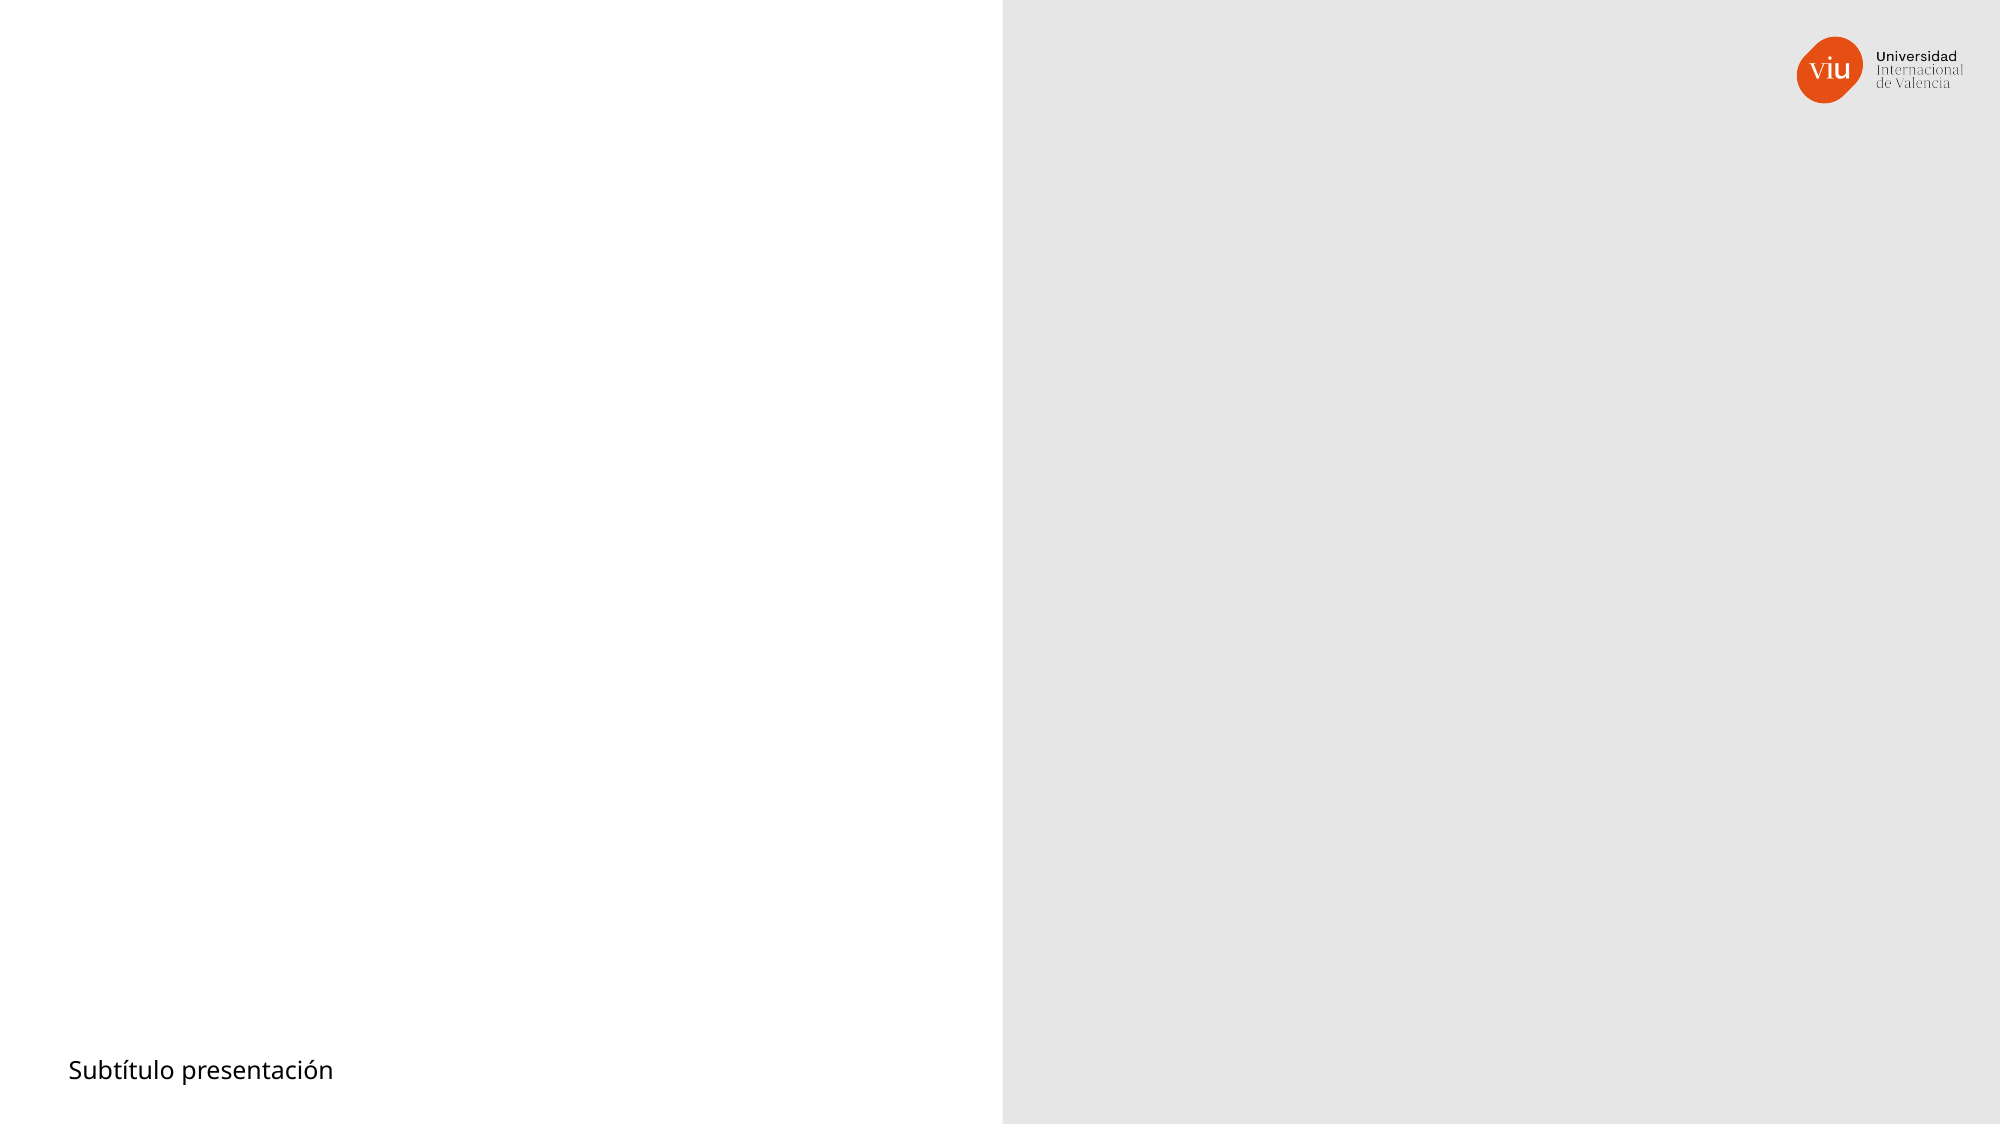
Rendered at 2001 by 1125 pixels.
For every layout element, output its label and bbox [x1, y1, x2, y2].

picture [1781, 20, 1979, 120]
